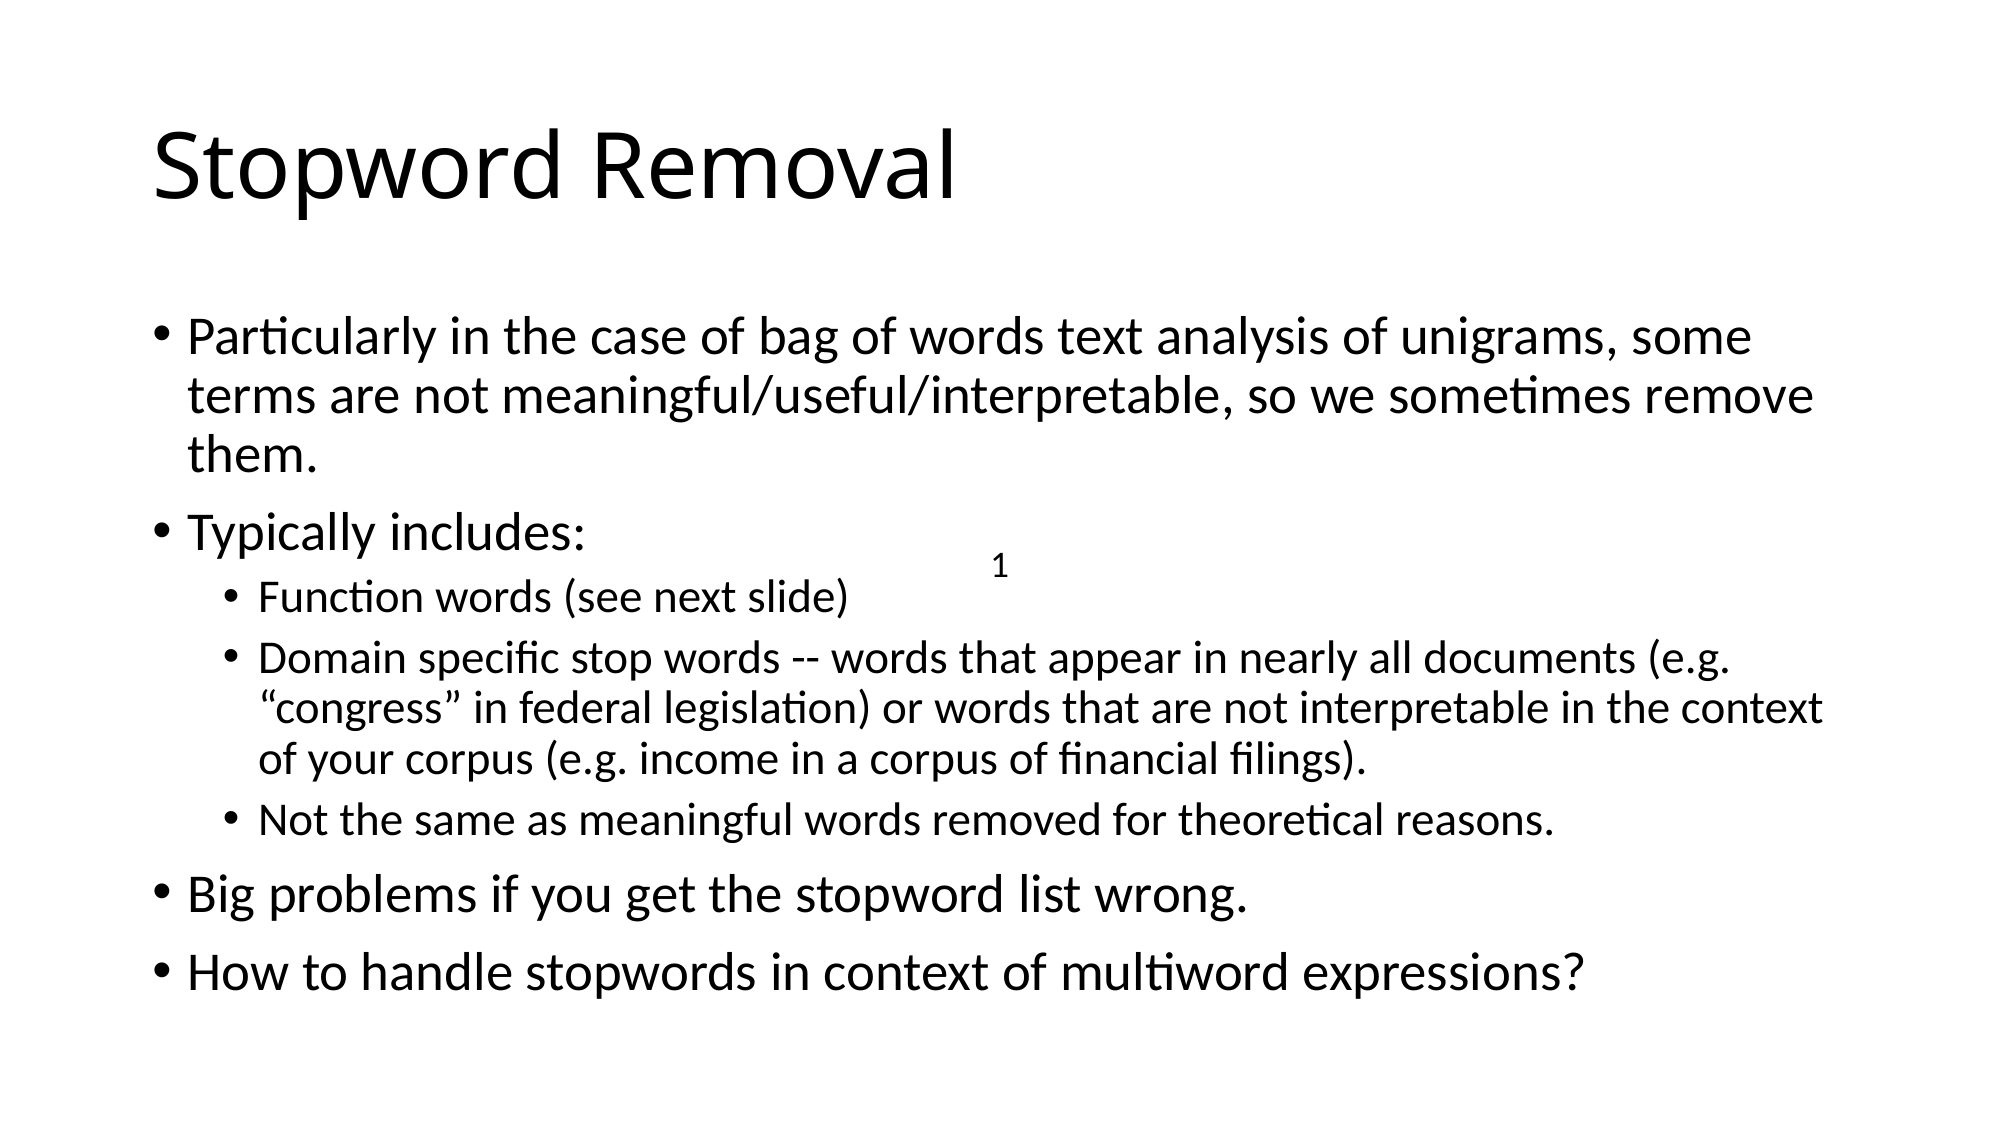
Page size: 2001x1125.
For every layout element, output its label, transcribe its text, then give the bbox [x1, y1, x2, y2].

text_box 1 [975, 532, 1025, 592]
list Particularly in the case of bag of words text analysis of unigrams, some terms are not meaningful/useful/interpretable, so we sometimes remove them. Typically includes: Function words (see next slide) Domain specific stop words -- words that appear in nearly all documents (e.g. “congress” in federal legislation) or words that are not interpretable in the context of your corpus (e.g. income in a corpus of financial filings). Not the same as meaningful words removed for theoretical reasons. Big problems if you get the stopword list wrong. How to handle stopwords in context of multiword expressions? [137, 299, 1863, 1014]
title ﻿Stopword Removal [137, 59, 1863, 278]
